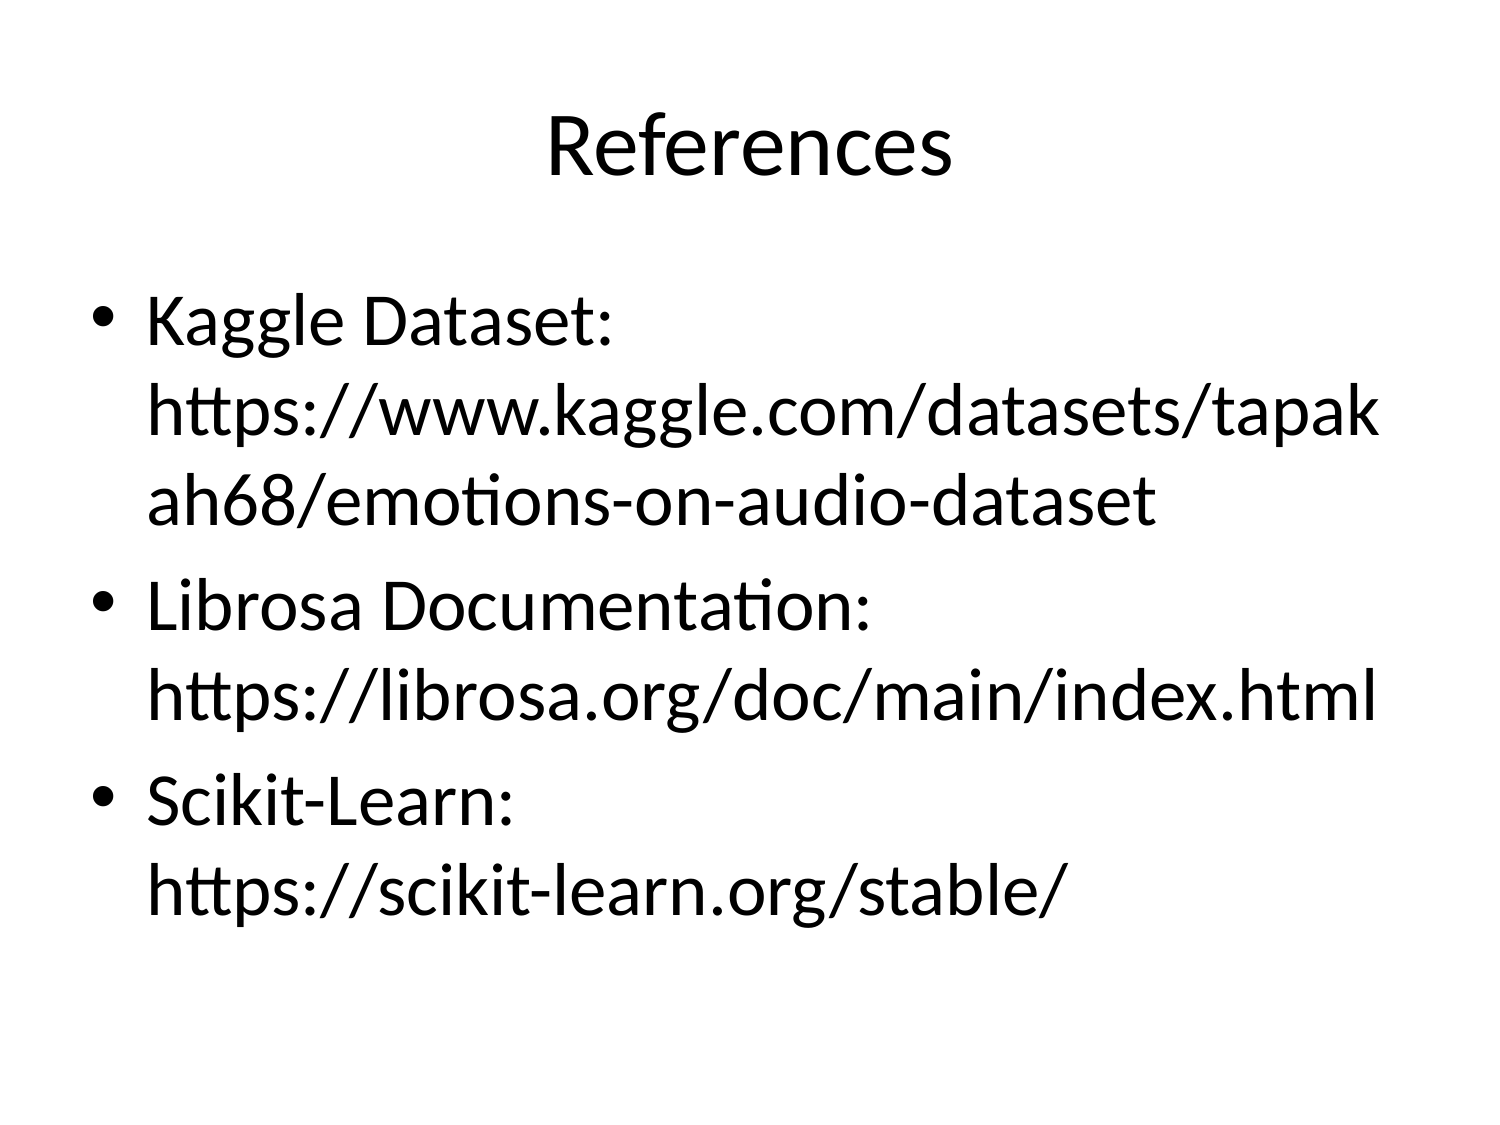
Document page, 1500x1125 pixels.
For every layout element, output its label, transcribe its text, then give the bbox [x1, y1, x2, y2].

list Kaggle Dataset: https://www.kaggle.com/datasets/tapakah68/emotions-on-audio-dataset Librosa Documentation: https://librosa.org/doc/main/index.html Scikit-Learn: https://scikit-learn.org/stable/ [75, 262, 1425, 1005]
title References [75, 45, 1425, 233]
